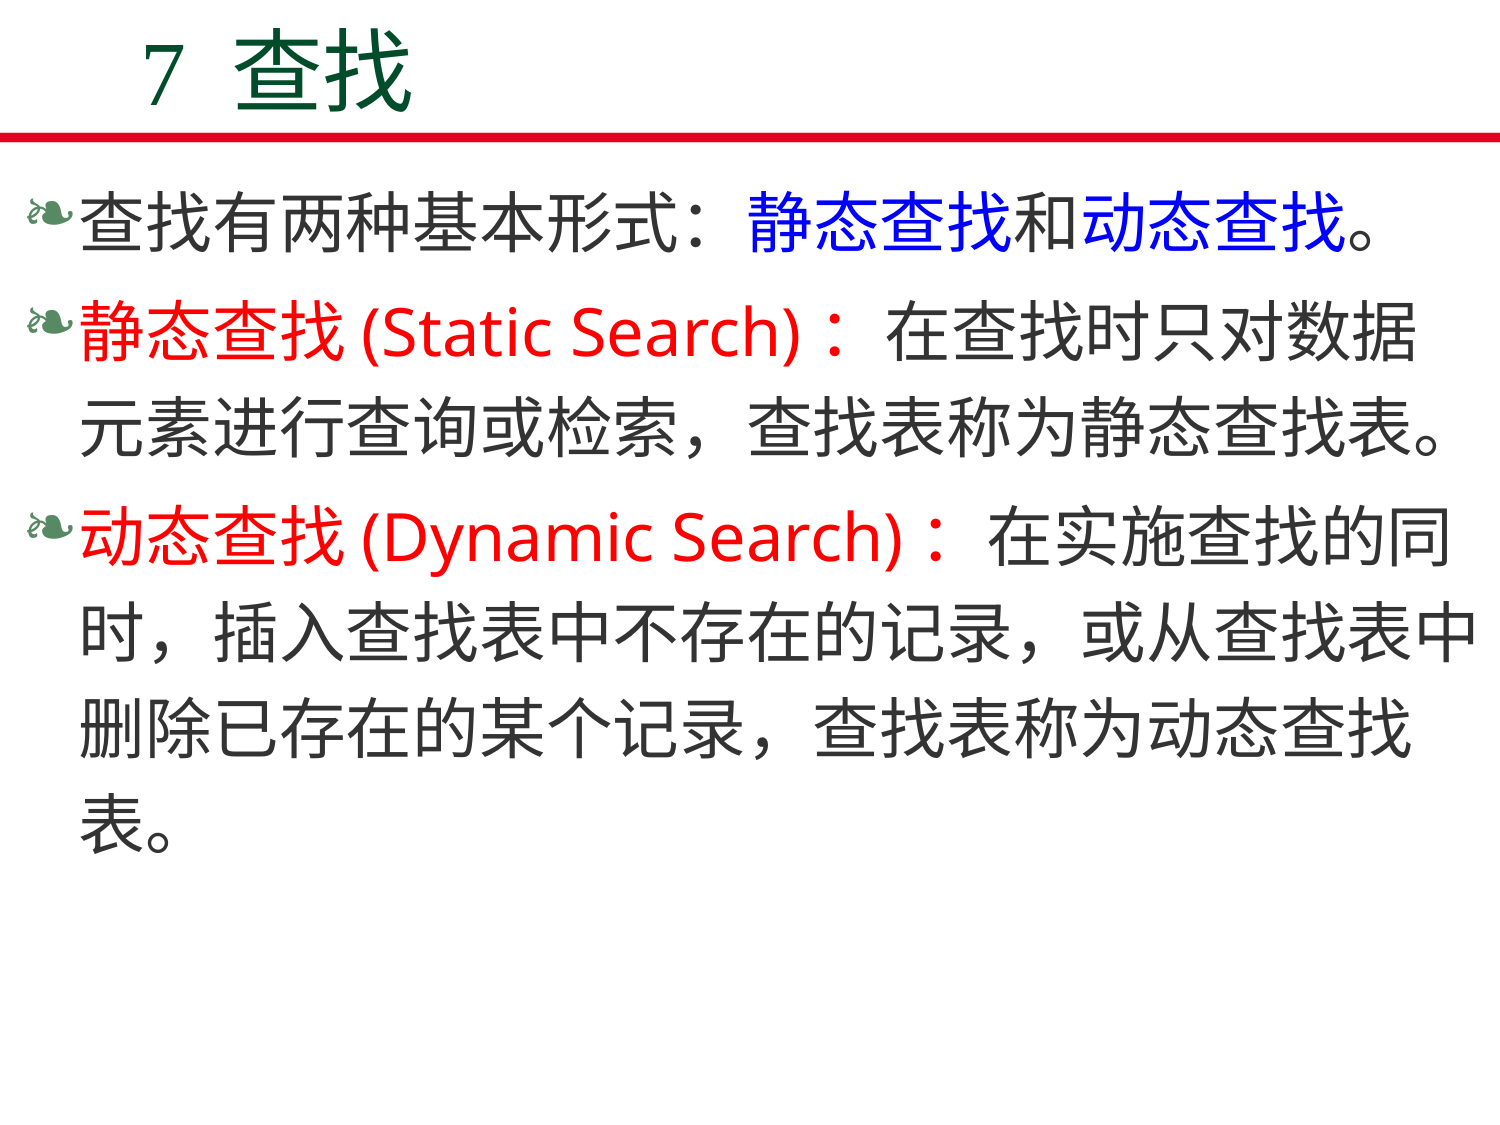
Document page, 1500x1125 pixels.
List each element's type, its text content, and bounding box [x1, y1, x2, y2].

list 查找有两种基本形式：静态查找和动态查找。 静态查找(Static Search)：在查找时只对数据元素进行查询或检索，查找表称为静态查找表。 动态查找(Dynamic Search)：在实施查找的同时，插入查找表中不存在的记录，或从查找表中删除已存在的某个记录，查找表称为动态查找表。 [7, 156, 1500, 1004]
title 7 查找 [124, 24, 1401, 113]
